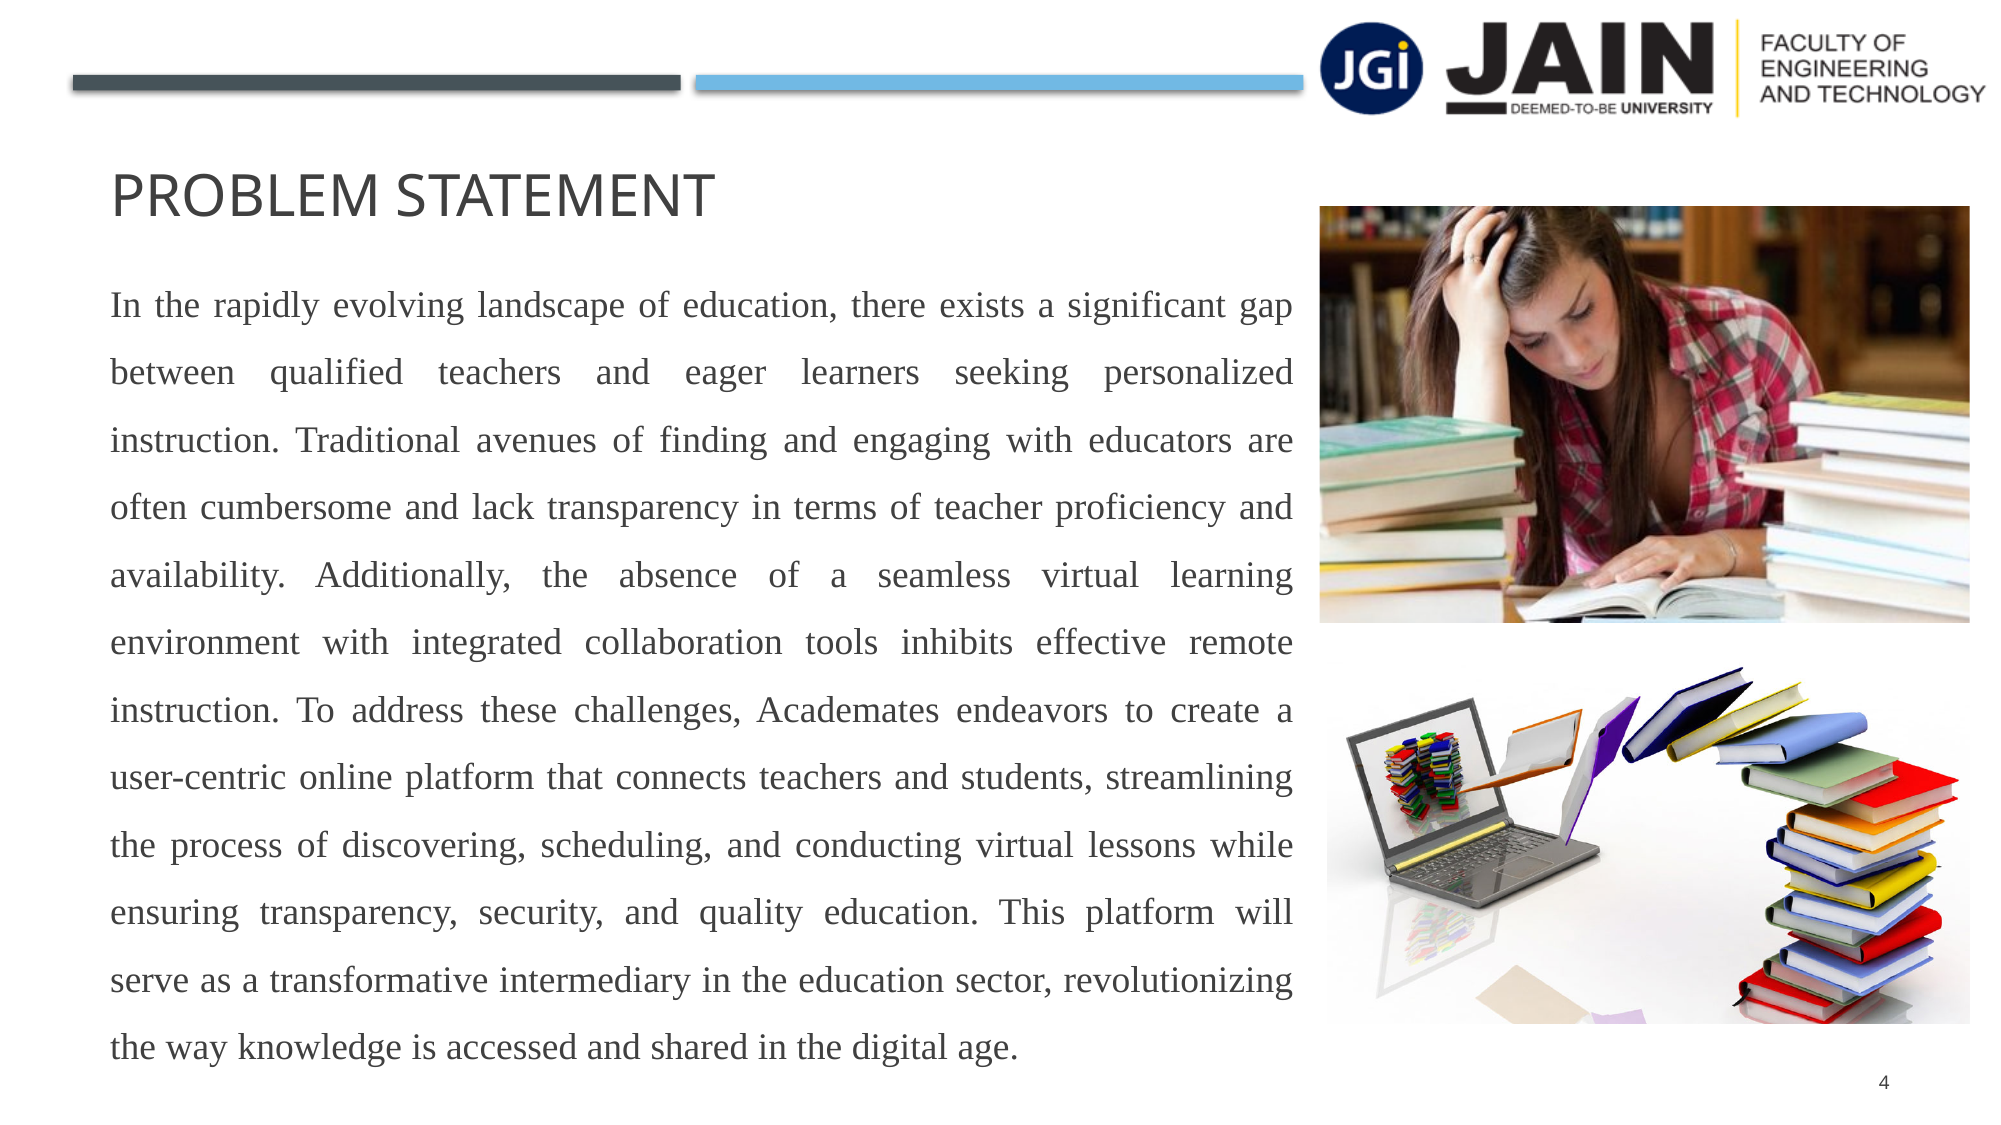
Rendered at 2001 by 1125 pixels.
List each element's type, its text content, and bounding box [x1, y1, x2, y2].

title Problem statement [95, 40, 1905, 236]
picture [1326, 661, 1971, 1025]
picture [1319, 206, 1971, 624]
list In the rapidly evolving landscape of education, there exists a significant gap between qualified teachers and eager learners seeking personalized instruction. Traditional avenues of finding and engaging with educators are often cumbersome and lack transparency in terms of teacher proficiency and availability. Additionally, the absence of a seamless virtual learning environment with integrated collaboration tools inhibits effective remote instruction. To address these challenges, Academates endeavors to create a user-centric online platform that connects teachers and students, streamlining the process of discovering, scheduling, and conducting virtual lessons while ensuring transparency, security, and quality education. This platform will serve as a transformative intermediary in the education sector, revolutionizing the way knowledge is accessed and shared in the digital age. [70, 364, 1398, 961]
picture [1308, 0, 2000, 139]
slide_number 4 [1732, 1053, 1905, 1114]
